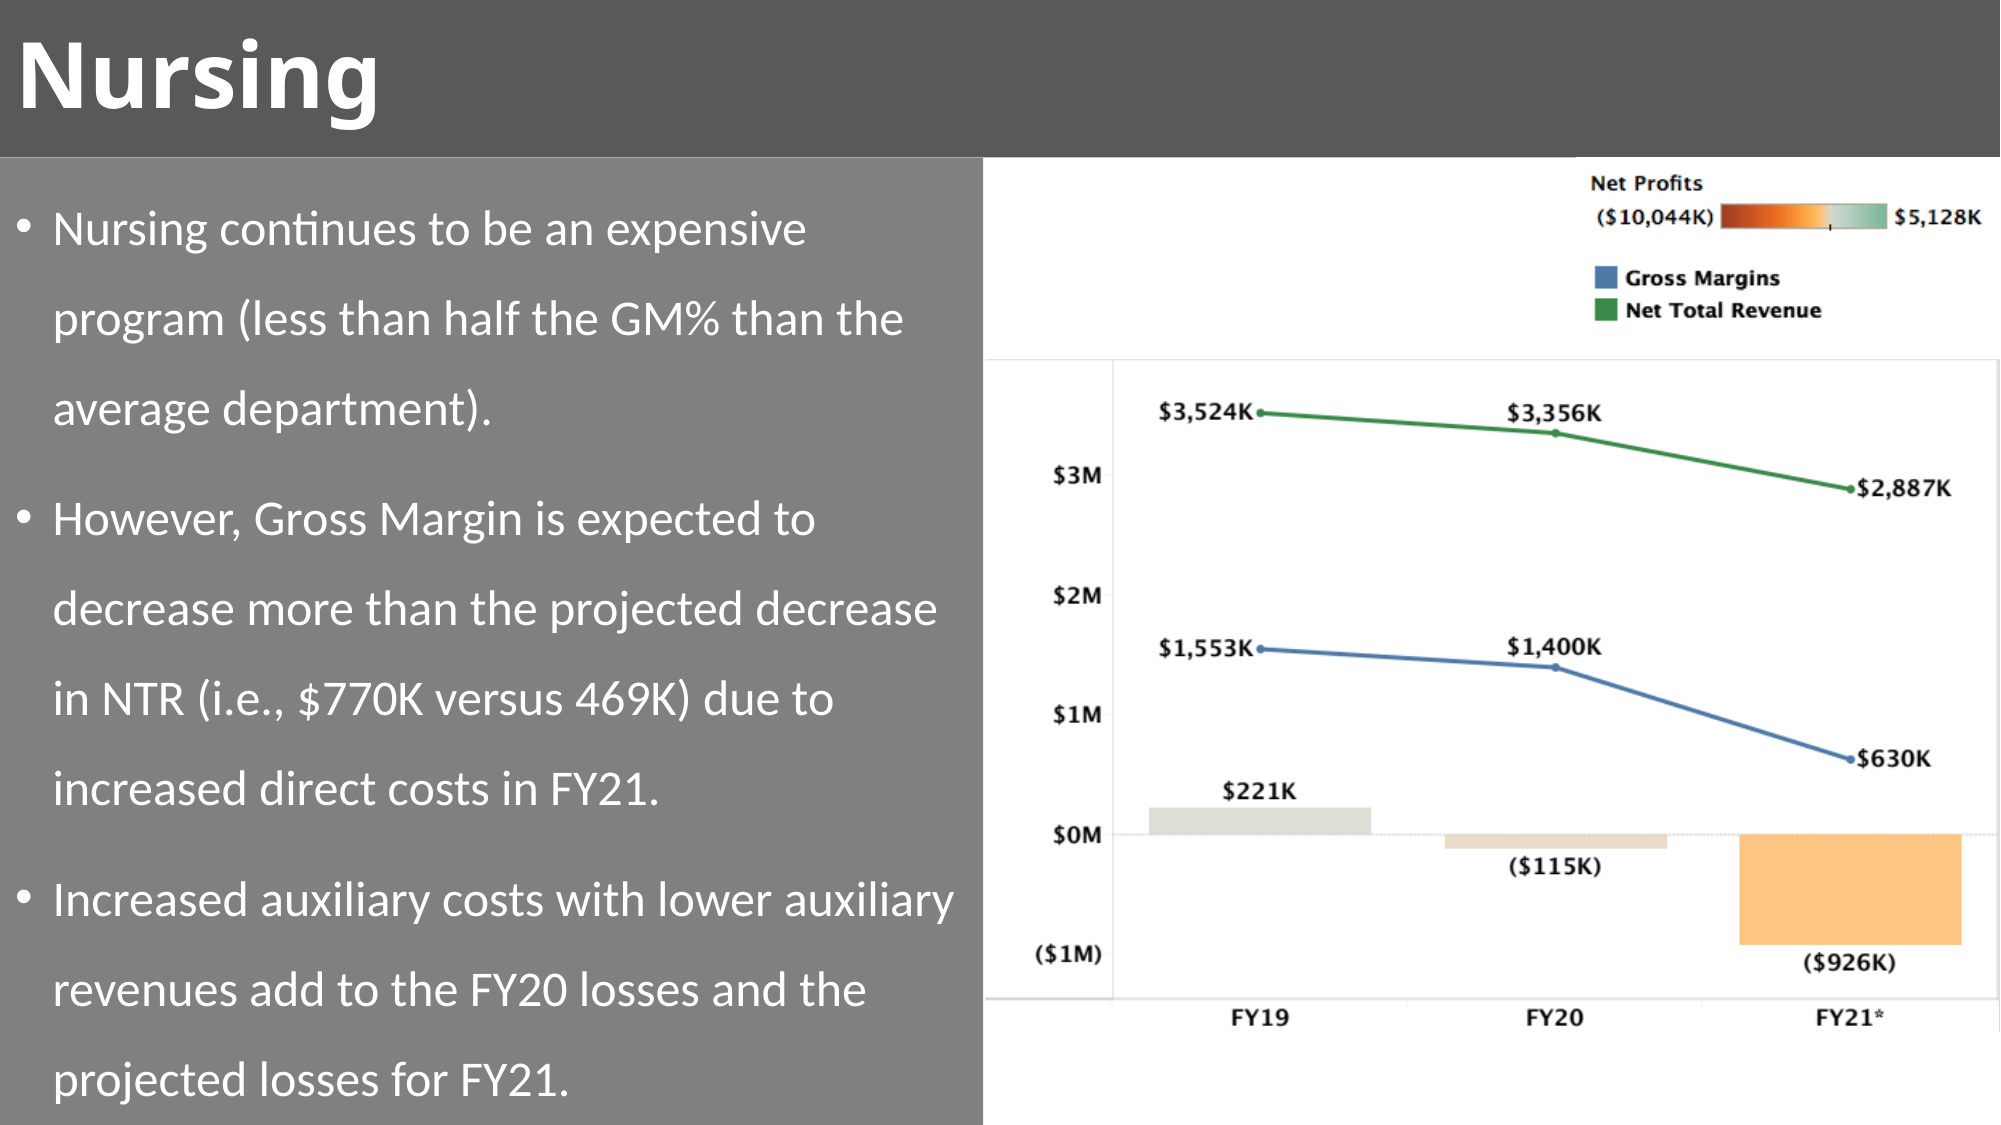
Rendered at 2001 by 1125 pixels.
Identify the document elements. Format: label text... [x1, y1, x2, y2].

title Nursing [0, 0, 2000, 158]
picture [985, 359, 2000, 1032]
picture [1576, 157, 2000, 342]
list Nursing continues to be an expensive program (less than half the GM% than the average department). However, Gross Margin is expected to decrease more than the projected decrease in NTR (i.e., $770K versus 469K) due to increased direct costs in FY21. Increased auxiliary costs with lower auxiliary revenues add to the FY20 losses and the projected losses for FY21. [0, 157, 984, 1125]
